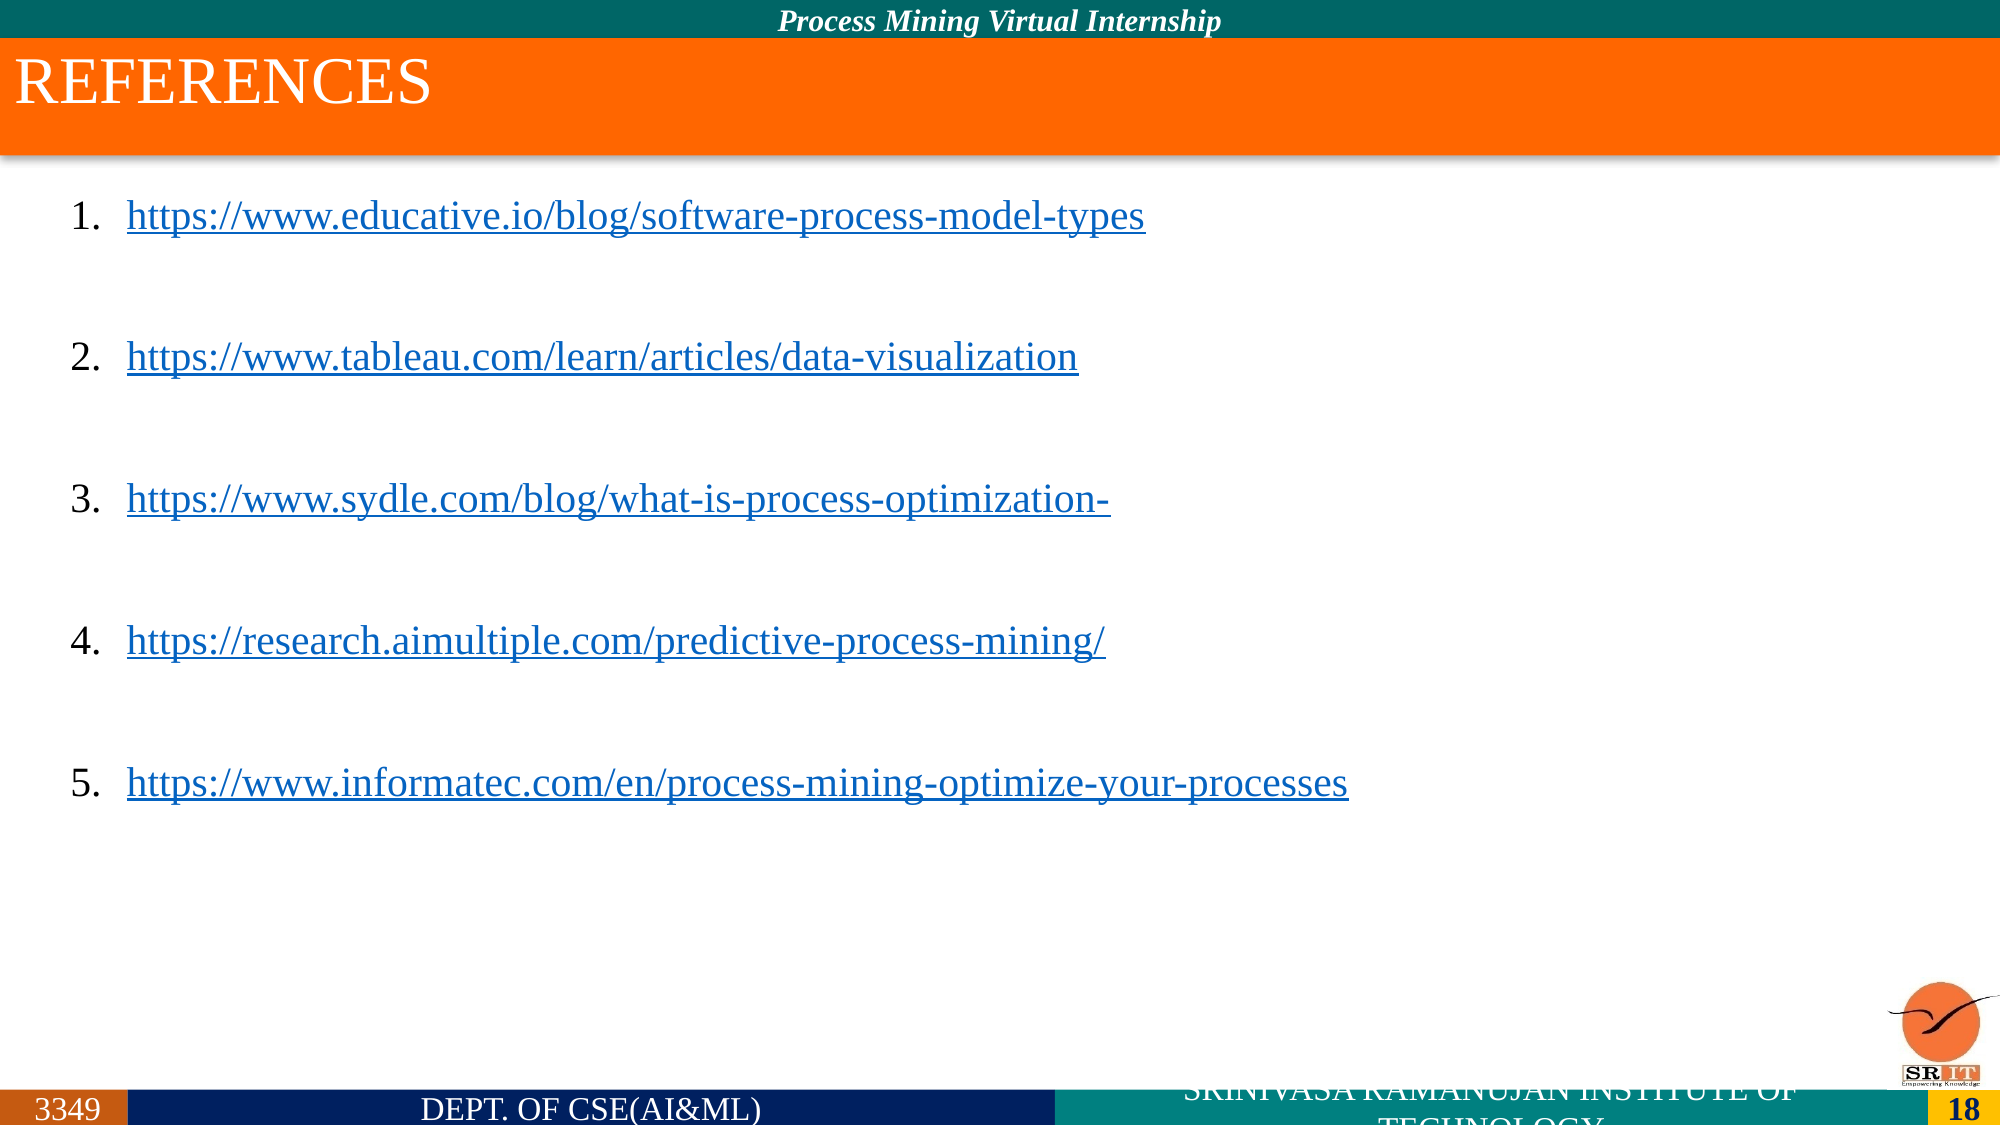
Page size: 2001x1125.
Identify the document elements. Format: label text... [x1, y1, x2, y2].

title REFERENCES [0, 38, 2000, 156]
list https://www.educative.io/blog/software-process-model-types https://www.tableau.com/learn/articles/data-visualization https://www.sydle.com/blog/what-is-process-optimization- https://research.aimultiple.com/predictive-process-mining/ https://www.informatec.com/en/process-mining-optimize-your-processes [55, 179, 2000, 954]
picture [1887, 977, 2000, 1090]
